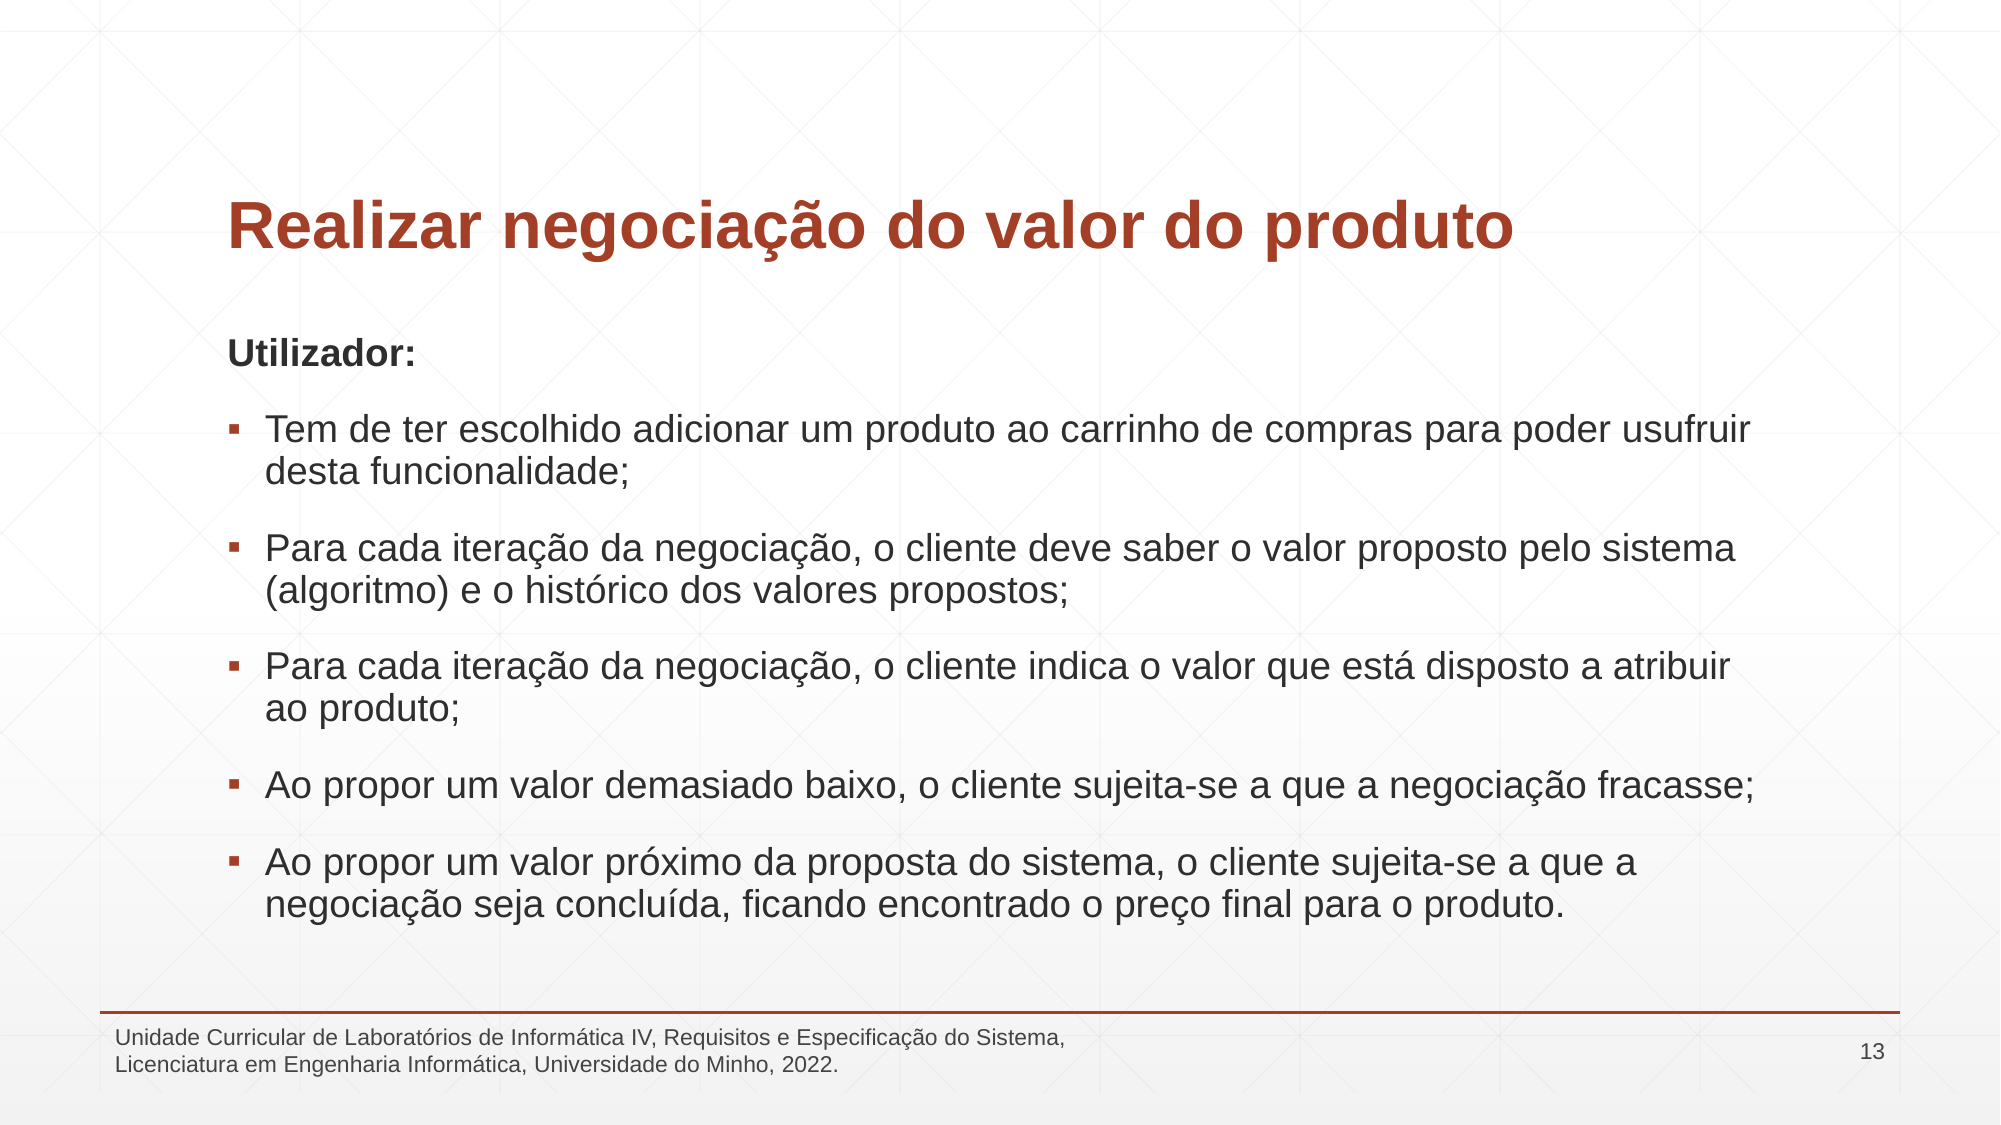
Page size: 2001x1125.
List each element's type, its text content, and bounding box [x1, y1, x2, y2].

footer Unidade Curricular de Laboratórios de Informática IV, Requisitos e Especificação do Sistema, Licenciatura em Engenharia Informática, Universidade do Minho, 2022. [99, 1031, 1106, 1069]
title Realizar negociação do valor do produto [212, 82, 1788, 271]
slide_number 13 [1749, 1031, 1901, 1069]
list Utilizador: Tem de ter escolhido adicionar um produto ao carrinho de compras para poder usufruir desta funcionalidade; Para cada iteração da negociação, o cliente deve saber o valor proposto pelo sistema (algoritmo) e o histórico dos valores propostos; Para cada iteração da negociação, o cliente indica o valor que está disposto a atribuir ao produto; Ao propor um valor demasiado baixo, o cliente sujeita-se a que a negociação fracasse; Ao propor um valor próximo da proposta do sistema, o cliente sujeita-se a que a negociação seja concluída, ficando encontrado o preço final para o produto. [212, 324, 1788, 950]
